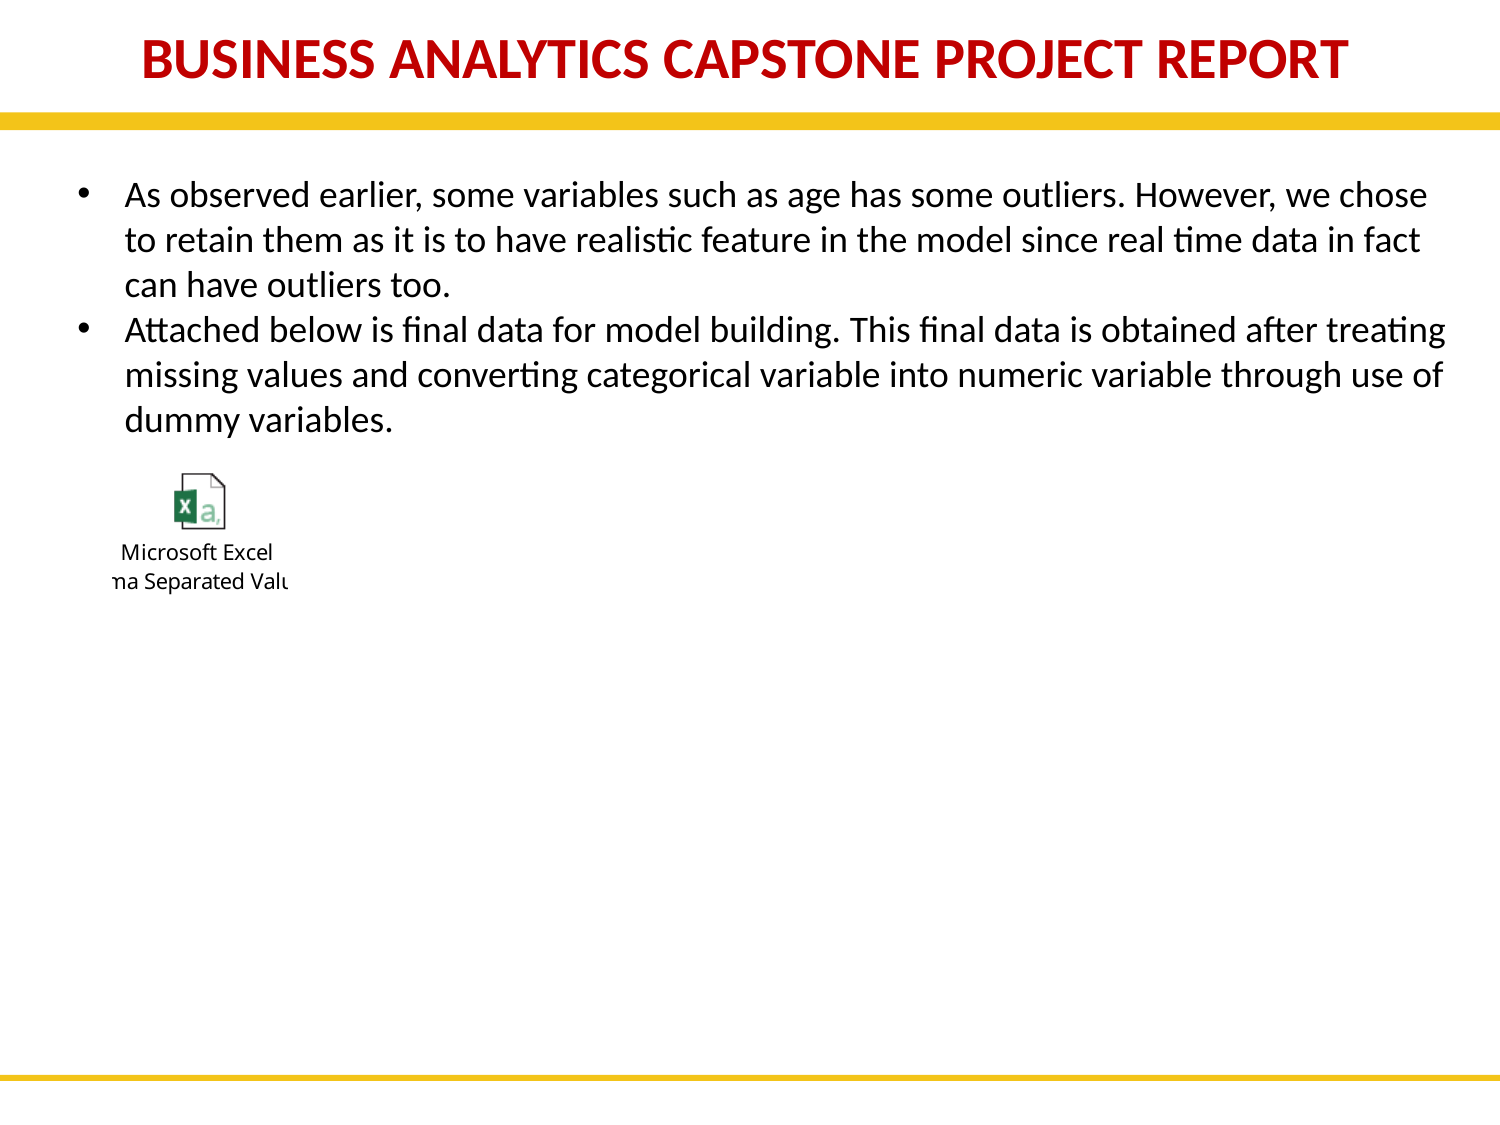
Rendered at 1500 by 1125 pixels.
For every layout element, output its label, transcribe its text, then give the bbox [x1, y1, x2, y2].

text_box [0, 1073, 1500, 1083]
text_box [112, 472, 288, 625]
text_box As observed earlier, some variables such as age has some outliers. However, we chose to retain them as it is to have realistic feature in the model since real time data in fact can have outliers too. Attached below is final data for model building. This final data is obtained after treating missing values and converting categorical variable into numeric variable through use of dummy variables. [62, 162, 1463, 583]
text_box [0, 110, 1500, 132]
text_box BUSINESS ANALYTICS CAPSTONE PROJECT REPORT [126, 12, 1364, 98]
